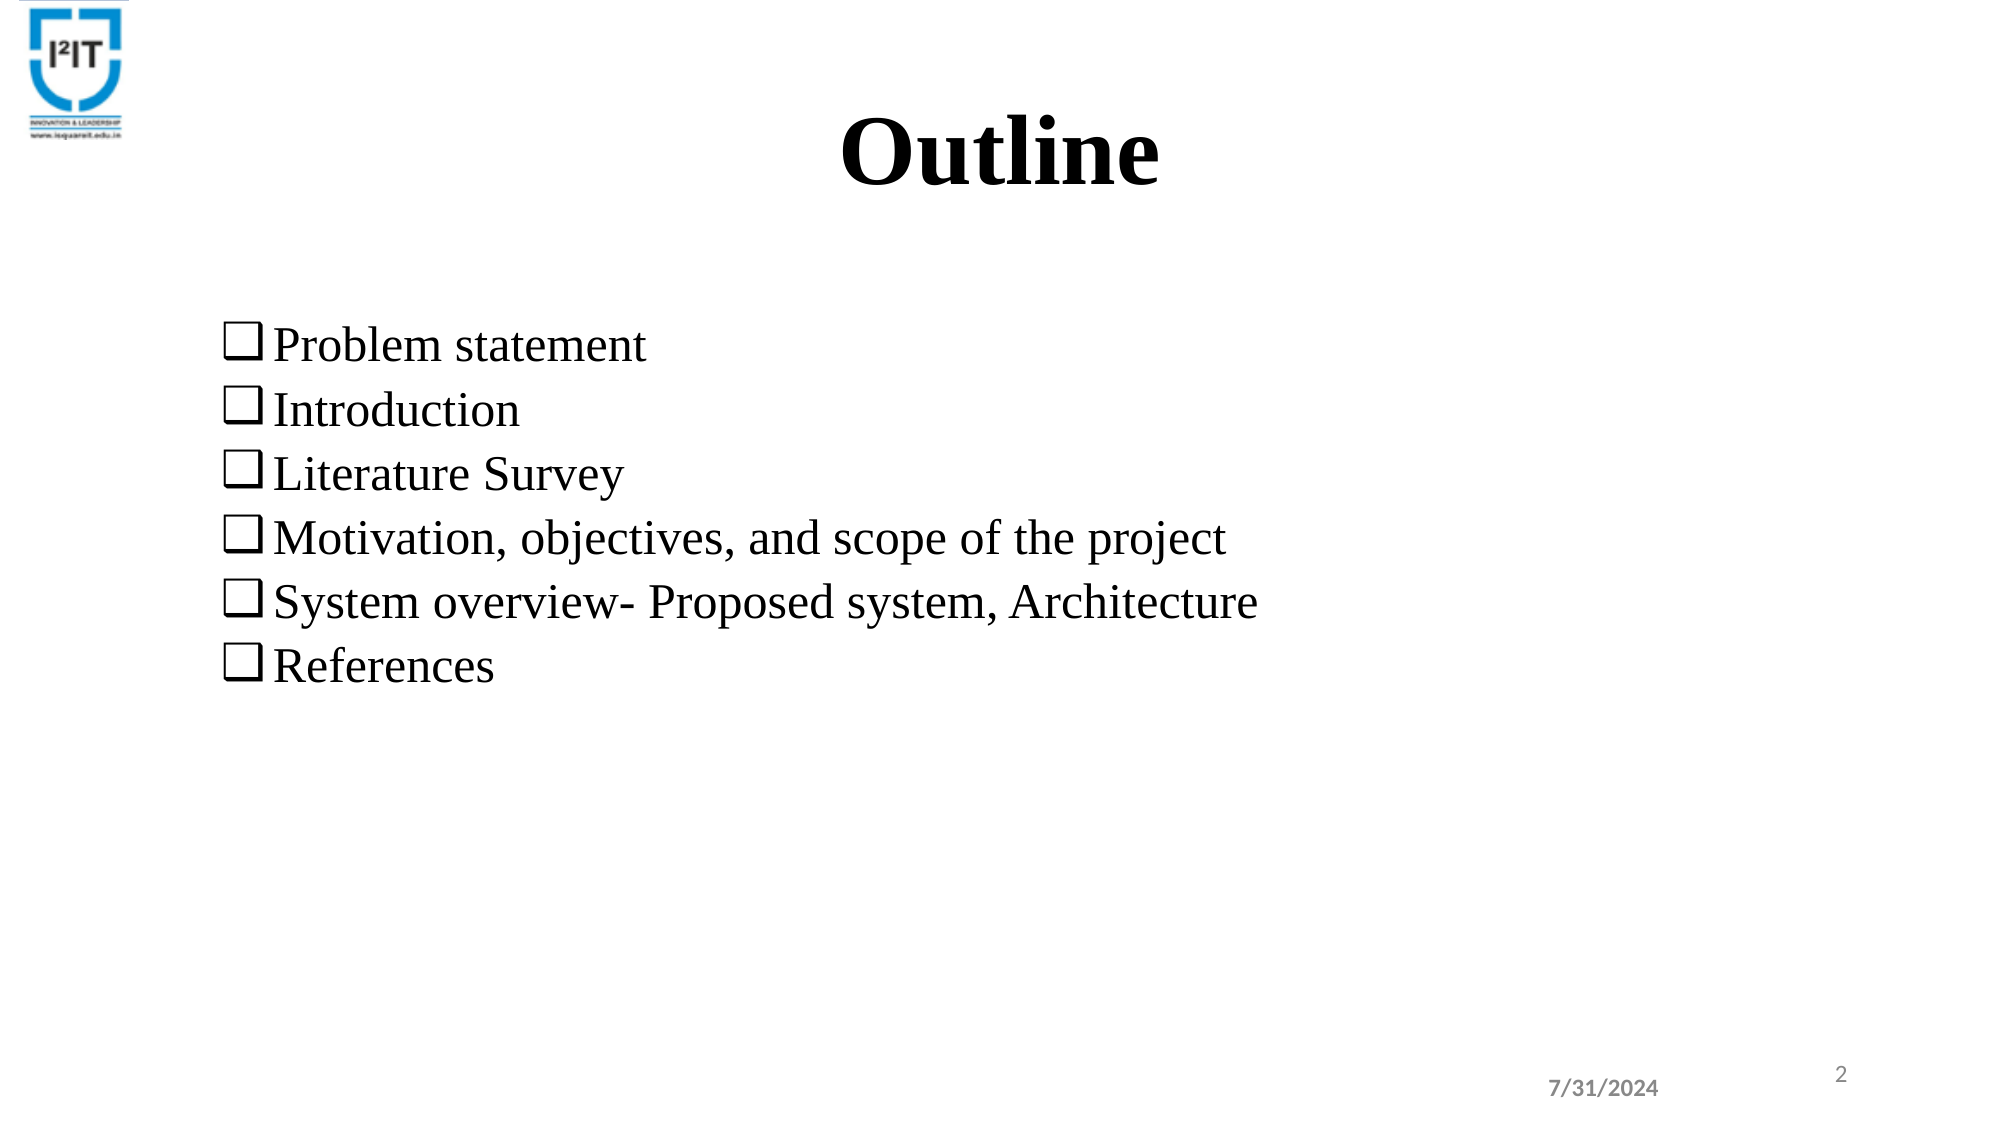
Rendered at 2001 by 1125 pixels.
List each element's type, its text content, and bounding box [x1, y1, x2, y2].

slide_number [1533, 1046, 2000, 1125]
slide_number ‹#› [1412, 1042, 1863, 1103]
title Outline [193, 49, 1806, 214]
picture [19, 0, 129, 140]
subtitle Problem statement Introduction Literature Survey Motivation, objectives, and scope of the project System overview- Proposed system, Architecture References [51, 300, 1746, 1021]
